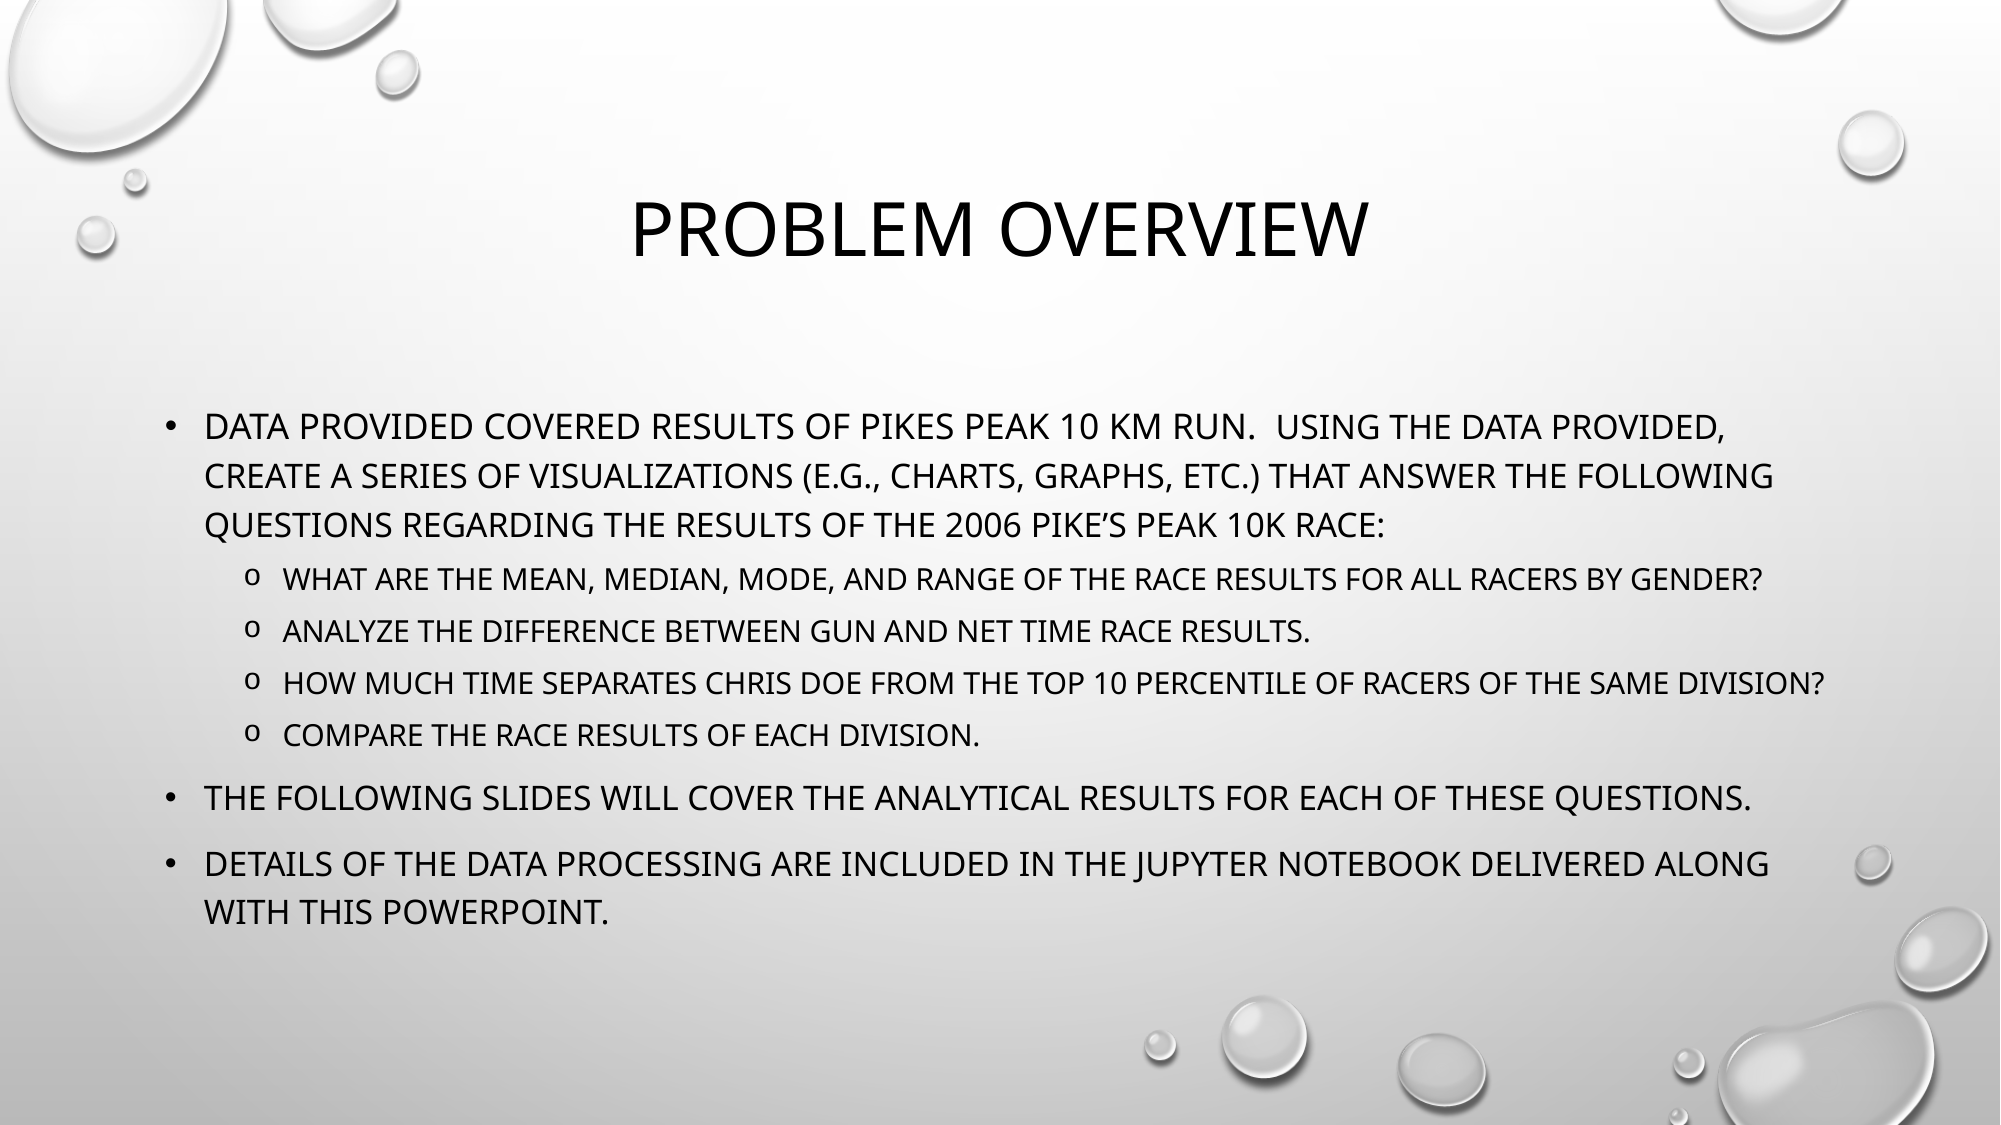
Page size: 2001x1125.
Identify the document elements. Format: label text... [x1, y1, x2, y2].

list Data provided covered results of pikes peak 10 km run. Using the data provided, create a series of visualizations (e.g., charts, graphs, etc.) that answer the following questions regarding the results of the 2006 Pike’s Peak 10k Race: What are the mean, median, mode, and range of the race results for all racers by gender? Analyze the difference between gun and net time race results. How much time separates Chris Doe from the top 10 percentile of racers of the same division? Compare the race results of each division. The following slides will cover the analytical results for each of these questions. Details of the data processing are included in the Jupyter Notebook delivered along with this powerpoint. [149, 388, 1850, 950]
picture [0, 0, 2000, 1125]
title Problem overview [149, 101, 1851, 364]
